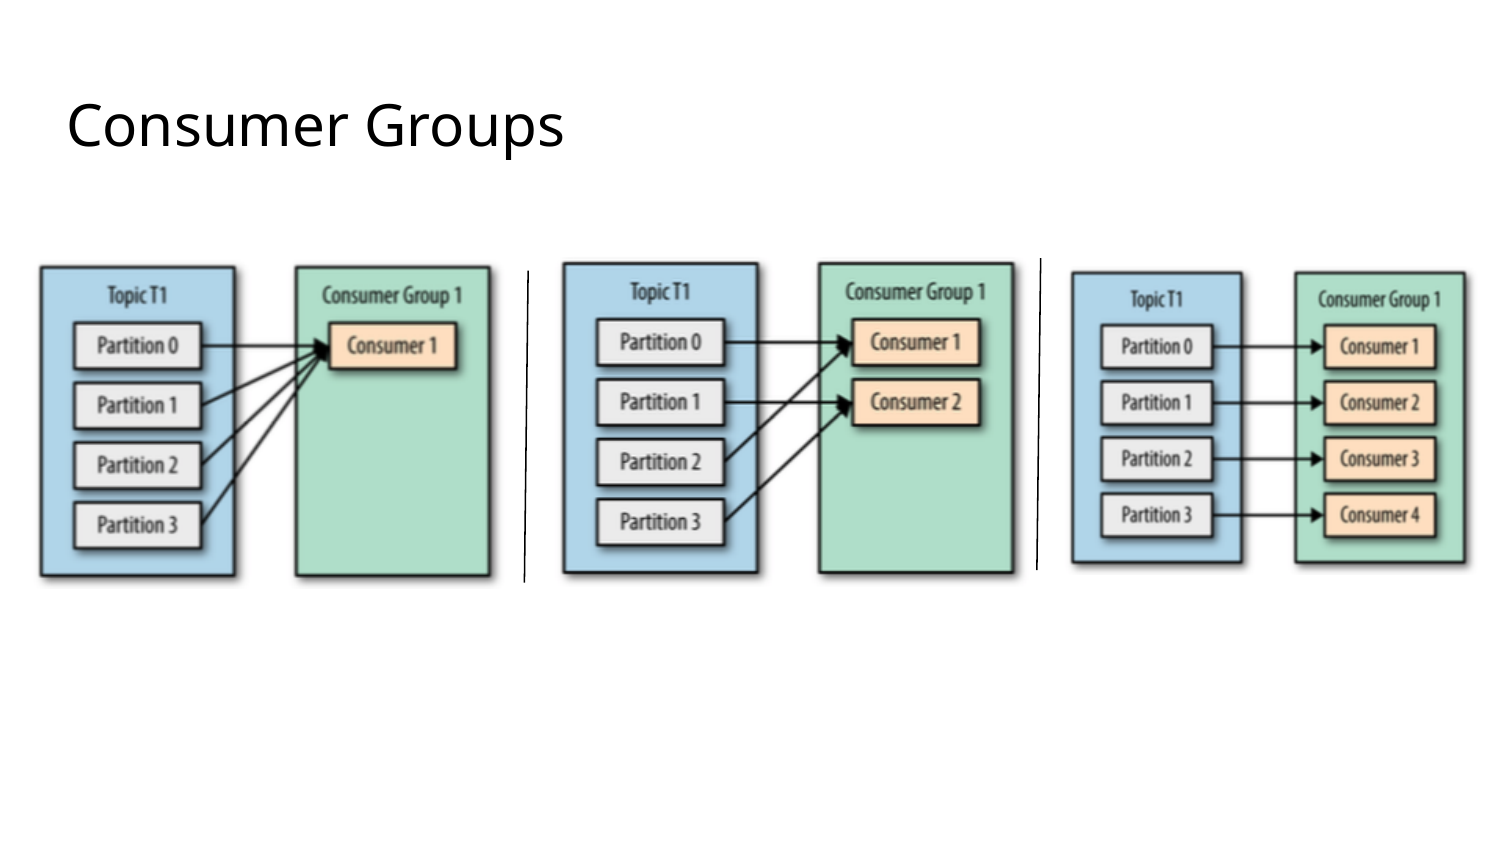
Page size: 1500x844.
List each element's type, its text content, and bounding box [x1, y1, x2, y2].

picture [547, 256, 1033, 587]
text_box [1036, 257, 1041, 571]
picture [1054, 264, 1482, 575]
title Consumer Groups [51, 72, 1449, 167]
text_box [524, 270, 529, 583]
picture [17, 254, 511, 590]
